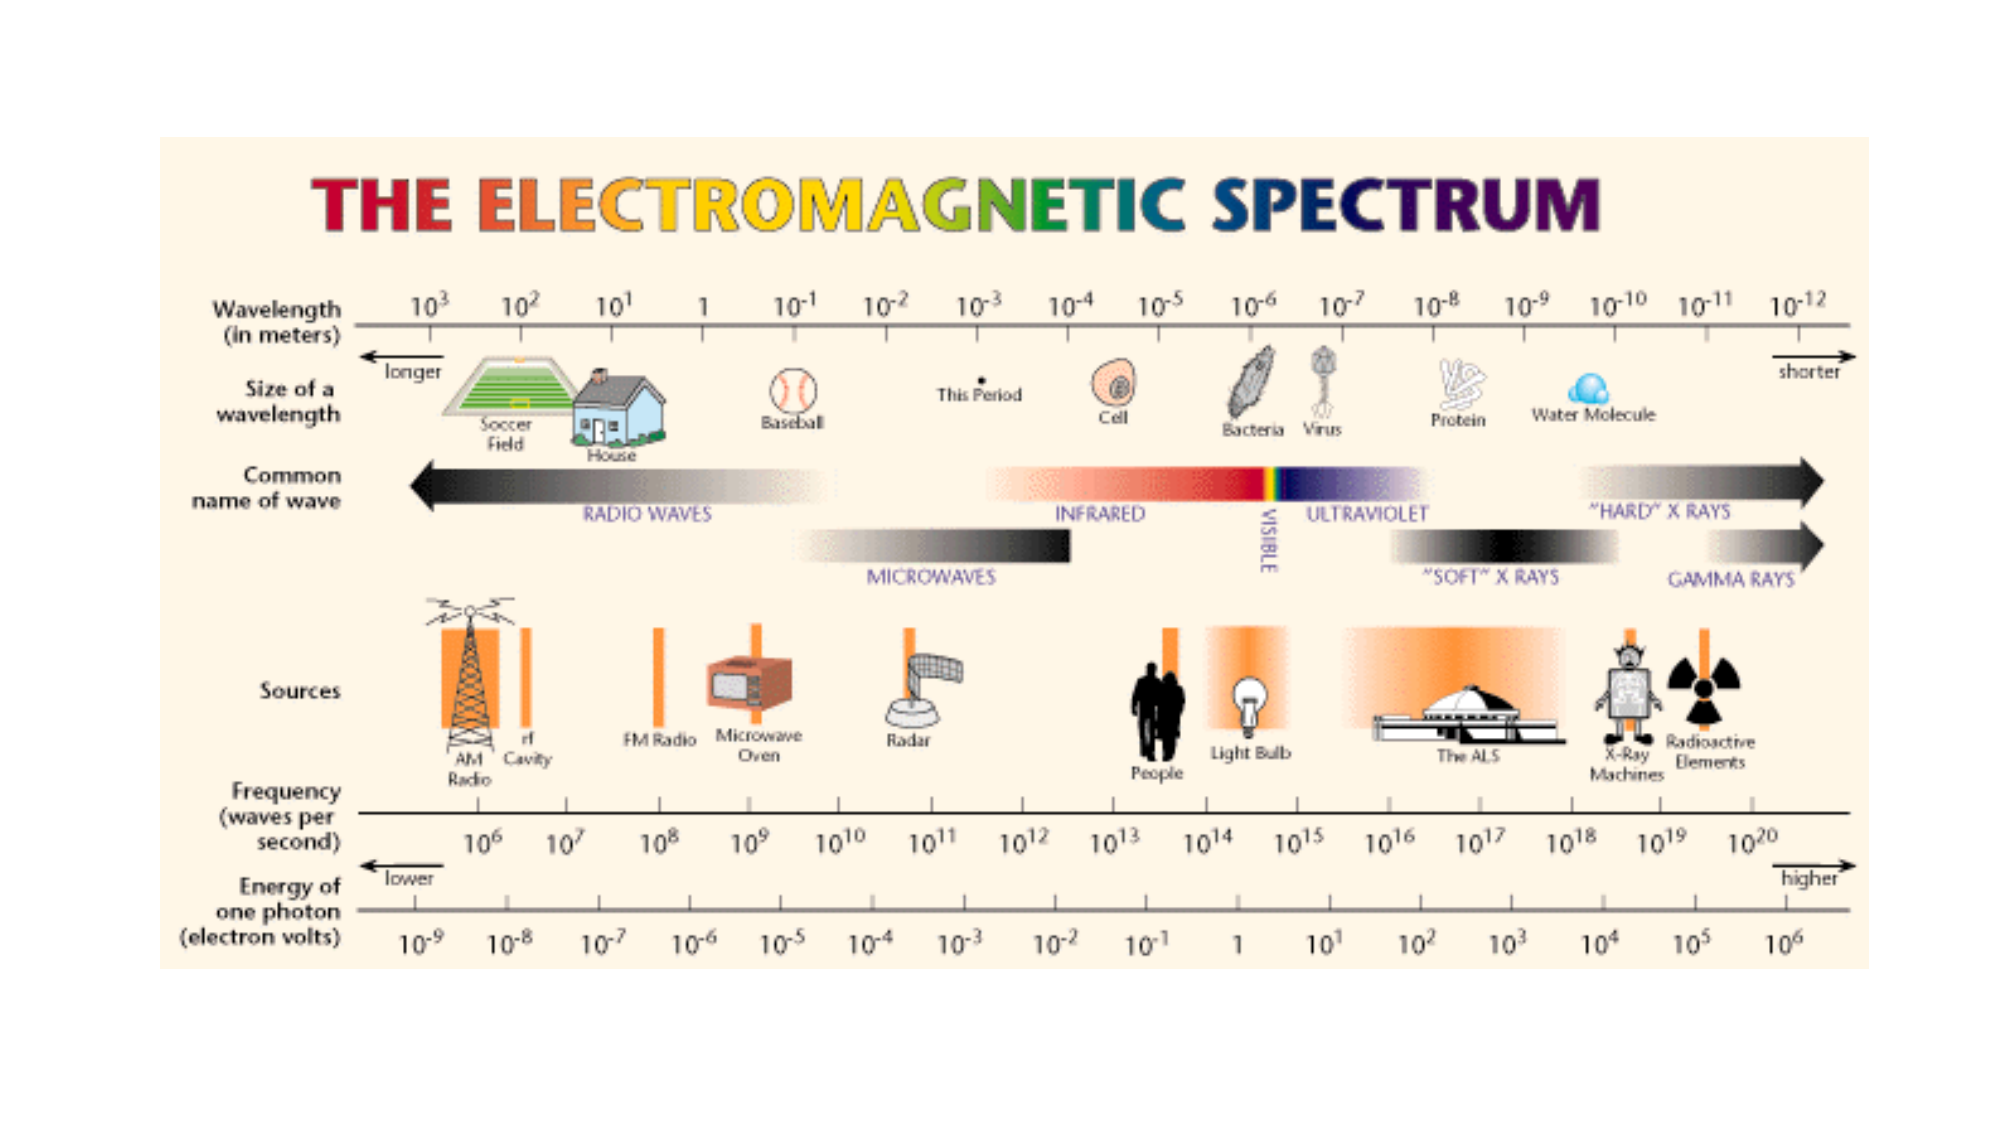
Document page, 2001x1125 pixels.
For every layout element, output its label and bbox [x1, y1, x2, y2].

picture [160, 137, 1869, 969]
